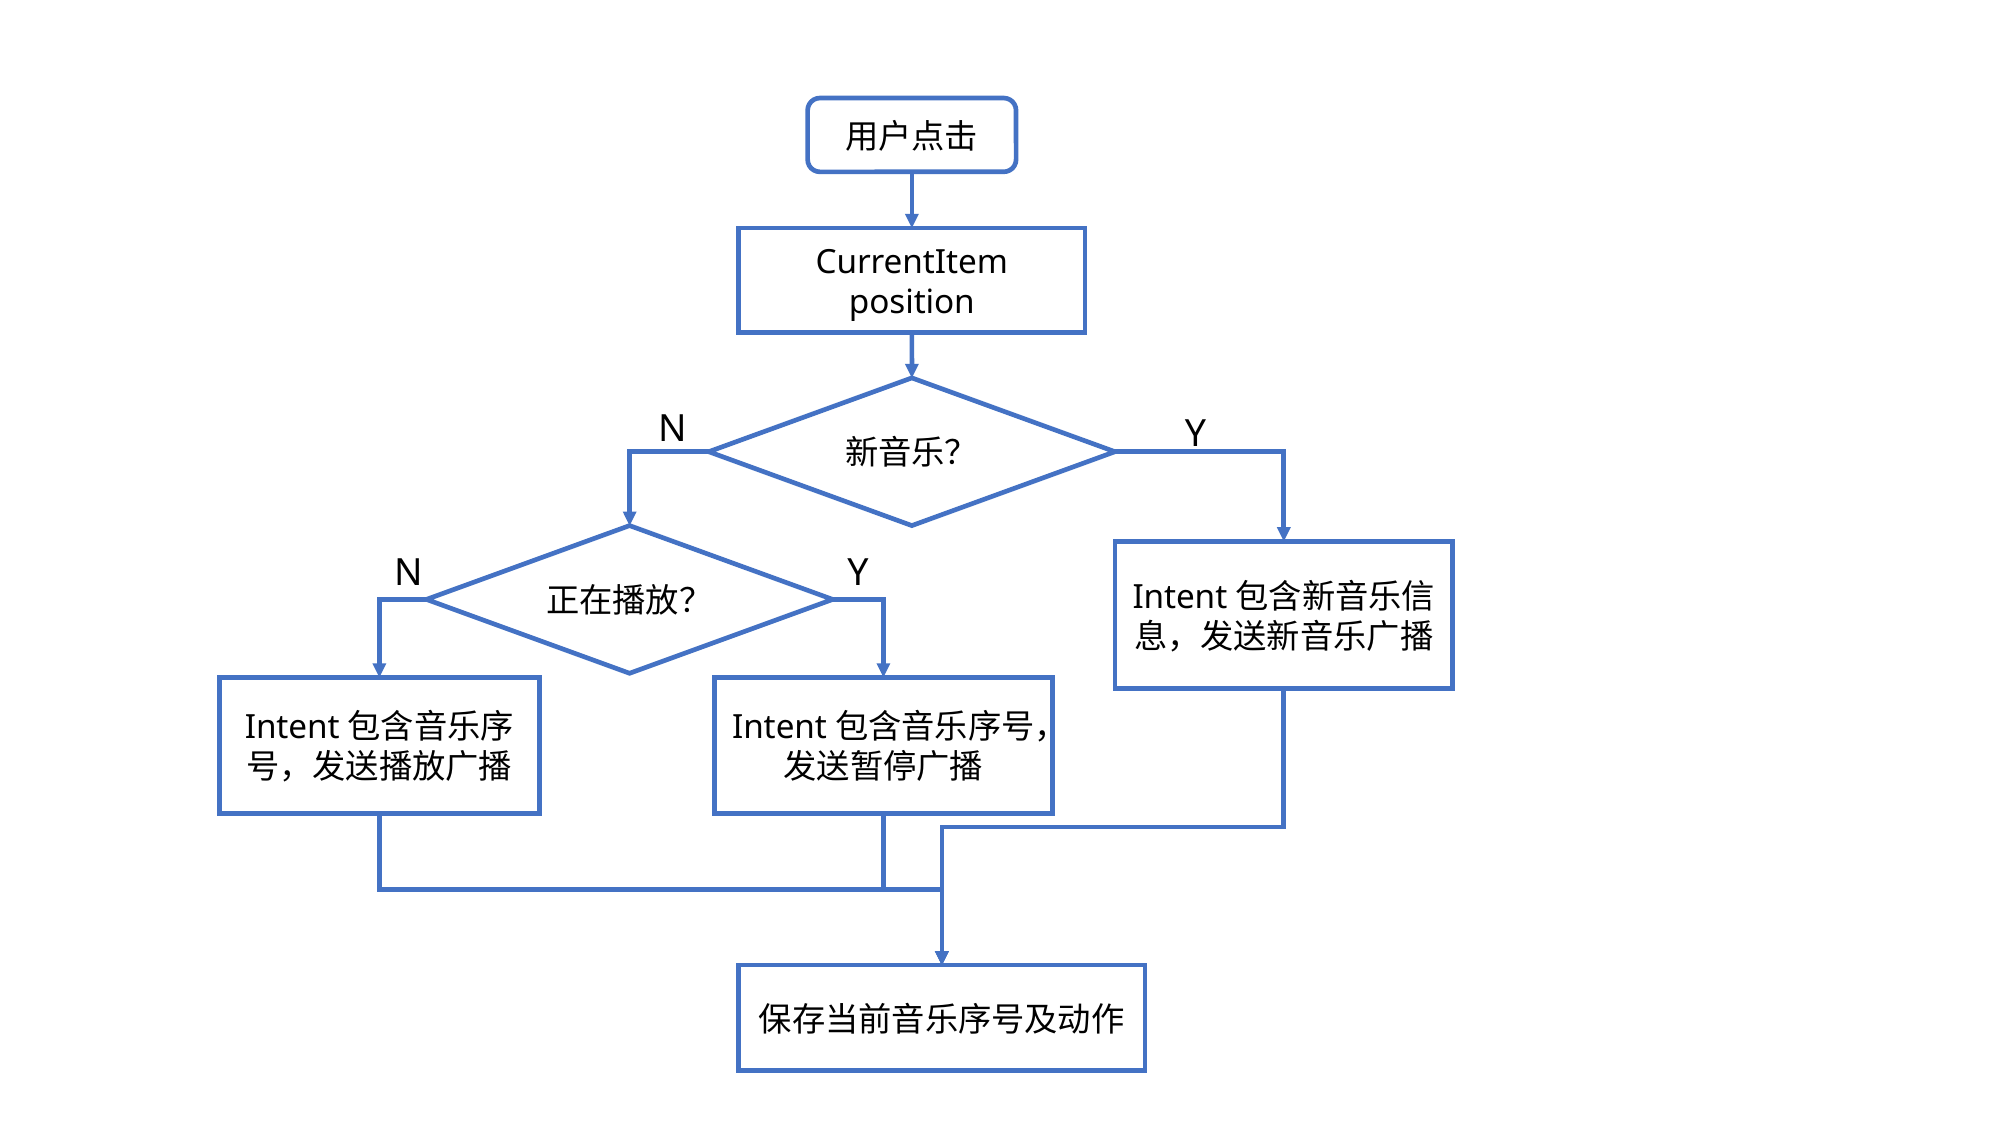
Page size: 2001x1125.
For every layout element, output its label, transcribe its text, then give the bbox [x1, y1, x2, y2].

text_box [836, 859, 974, 919]
text_box N [379, 540, 431, 600]
text_box 保存当前音乐序号及动作 [738, 964, 1146, 1072]
text_box 正在播放？ [427, 525, 832, 658]
text_box Intent包含音乐序号，发送播放广播 [218, 676, 541, 814]
text_box 用户点击 [806, 96, 1018, 173]
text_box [974, 655, 1251, 998]
text_box Intent包含新音乐信息，发送新音乐广播 [1114, 540, 1454, 690]
text_box Y [832, 540, 884, 599]
text_box Y [1169, 401, 1221, 451]
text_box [832, 599, 884, 678]
text_box 新音乐？ [709, 377, 1115, 527]
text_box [629, 451, 709, 526]
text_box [379, 599, 427, 678]
text_box Intent包含音乐序号，发送暂停广播 [737, 676, 974, 814]
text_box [1114, 451, 1284, 542]
text_box CurrentItem position [738, 227, 1086, 334]
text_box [584, 608, 737, 1125]
text_box N [643, 396, 695, 451]
